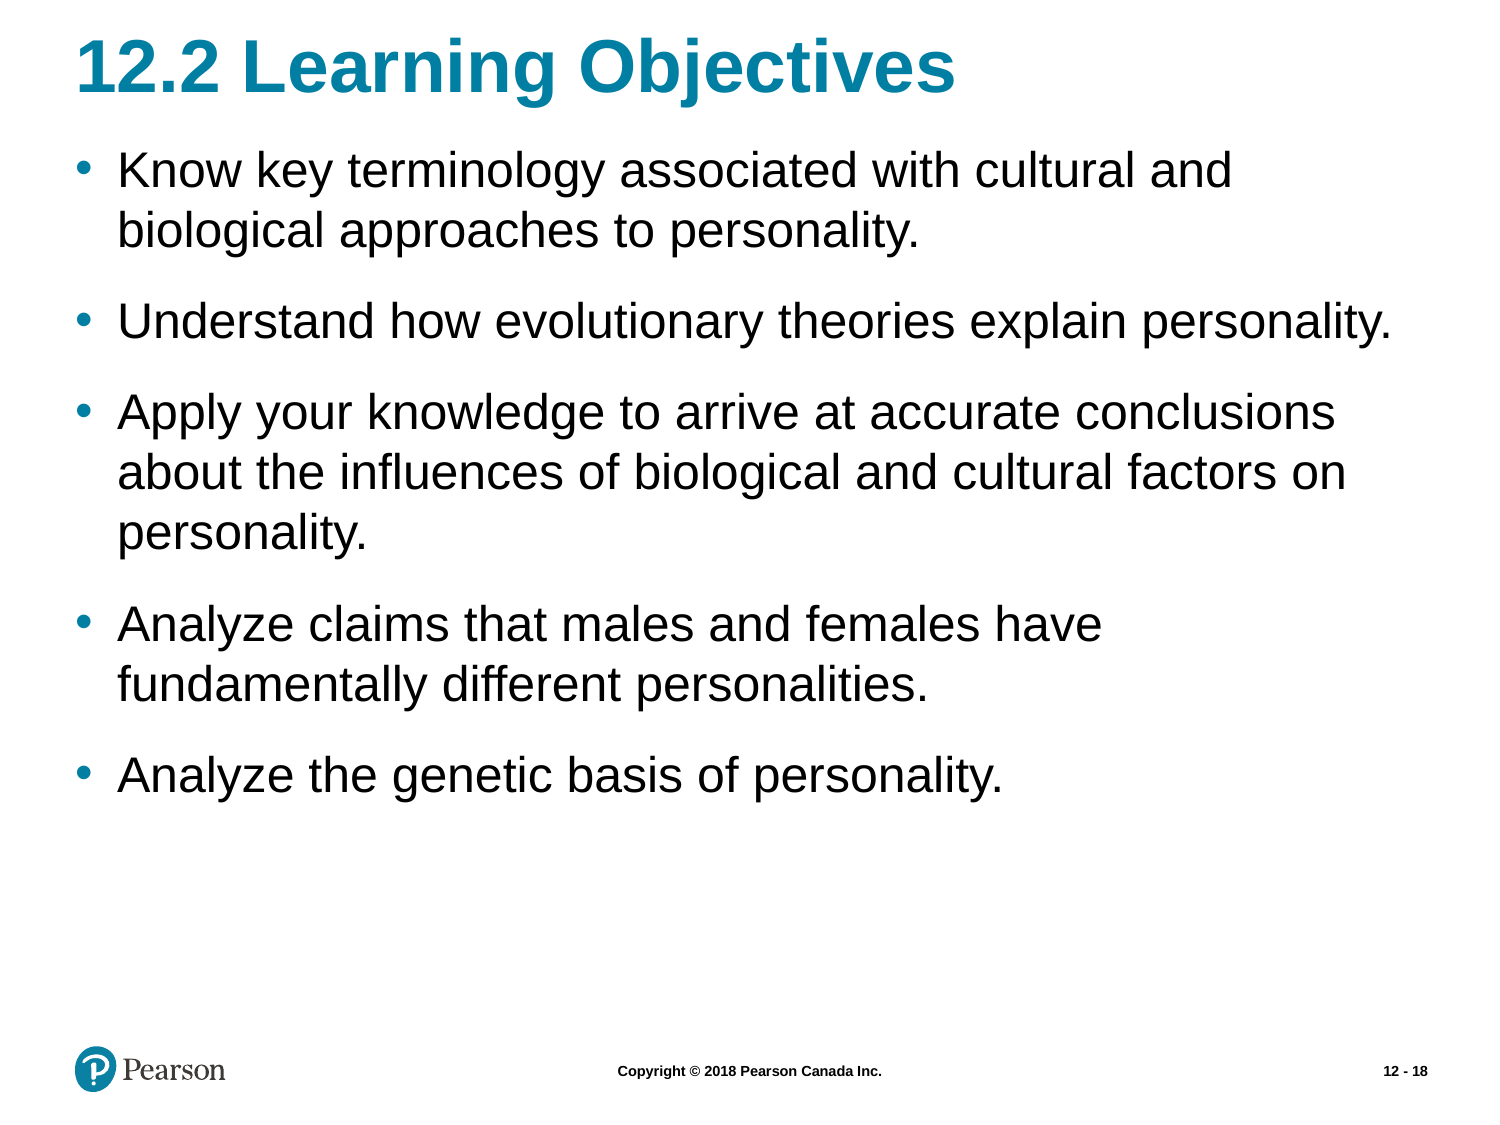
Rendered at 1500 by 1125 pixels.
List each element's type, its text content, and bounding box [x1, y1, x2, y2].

title 12.2 Learning Objectives [75, 1, 1425, 124]
list Know key terminology associated with cultural and biological approaches to personality. Understand how evolutionary theories explain personality. Apply your knowledge to arrive at accurate conclusions about the influences of biological and cultural factors on personality. Analyze claims that males and females have fundamentally different personalities. Analyze the genetic basis of personality. [75, 137, 1425, 803]
